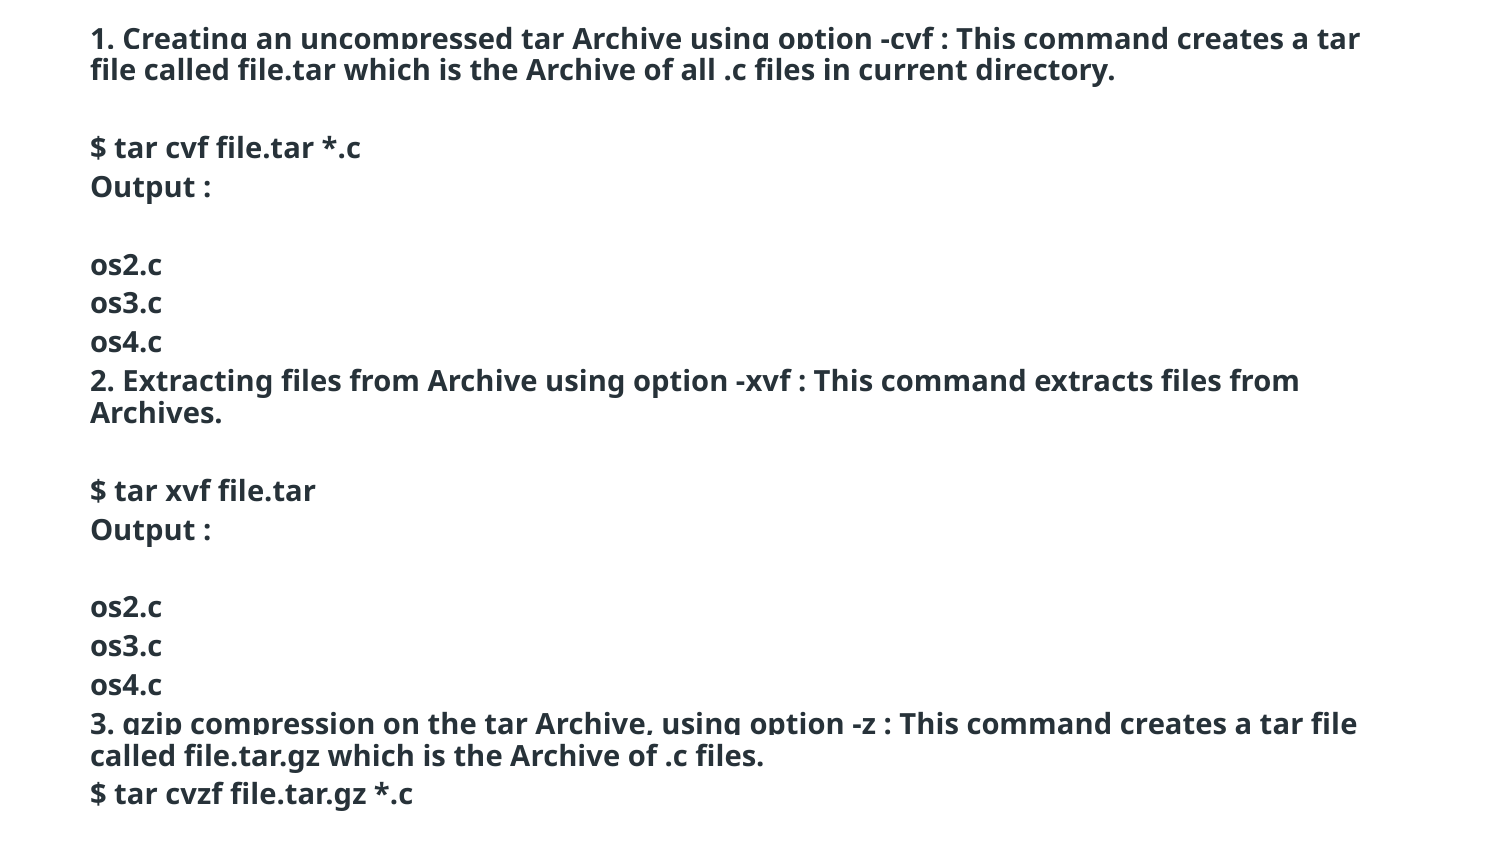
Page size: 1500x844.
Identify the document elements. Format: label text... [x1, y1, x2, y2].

list 1. Creating an uncompressed tar Archive using option -cvf : This command creates a tar file called file.tar which is the Archive of all .c files in current directory. $ tar cvf file.tar *.c Output : os2.c os3.c os4.c 2. Extracting files from Archive using option -xvf : This command extracts files from Archives. $ tar xvf file.tar Output : os2.c os3.c os4.c 3. gzip compression on the tar Archive, using option -z : This command creates a tar file called file.tar.gz which is the Archive of .c files. $ tar cvzf file.tar.gz *.c [75, 16, 1425, 832]
